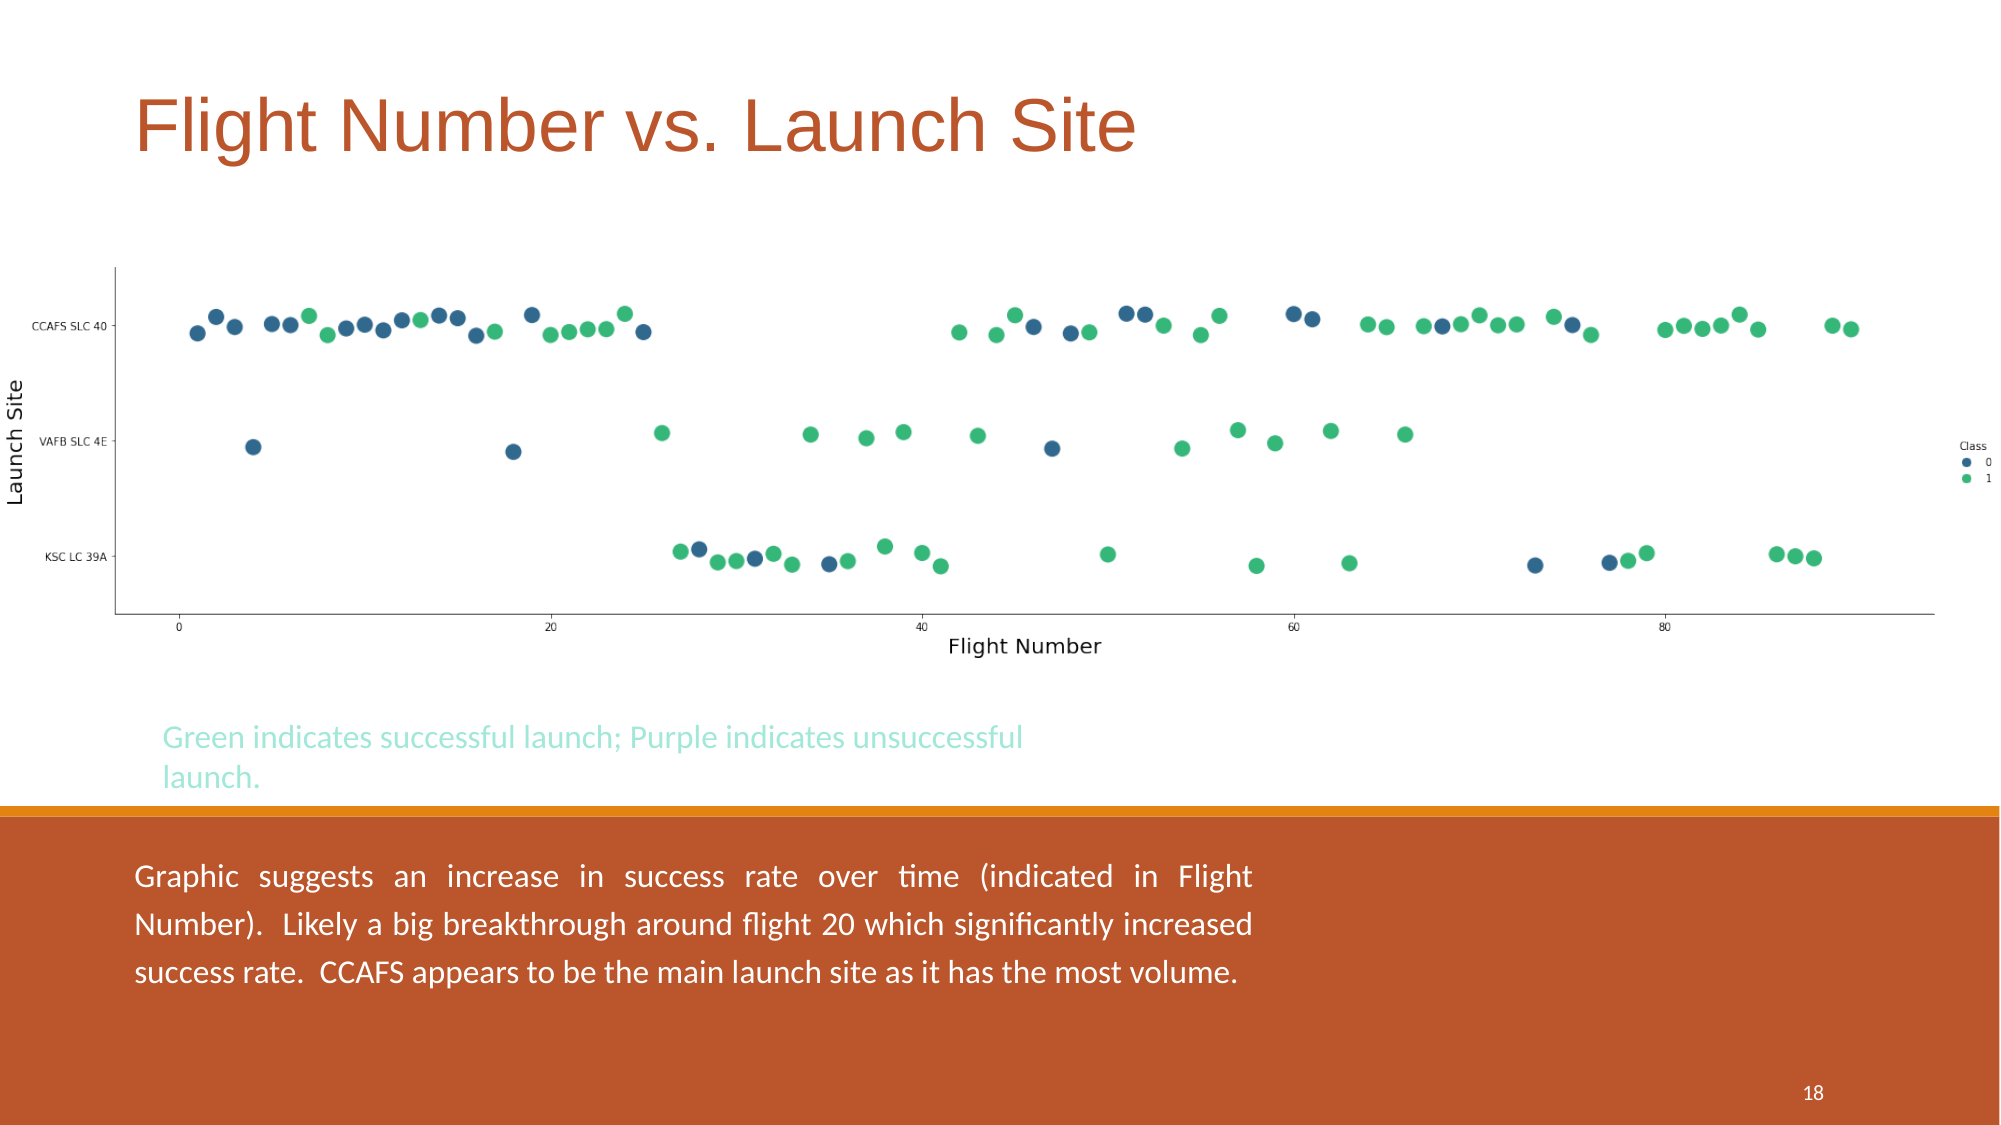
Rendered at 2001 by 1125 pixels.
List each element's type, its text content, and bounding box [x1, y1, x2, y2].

text_box [6, 267, 1992, 658]
title Flight Number vs. Launch Site [132, 74, 1214, 265]
text_box Green indicates successful launch; Purple indicates unsuccessful launch. [160, 712, 1122, 795]
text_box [0, 806, 2000, 1125]
